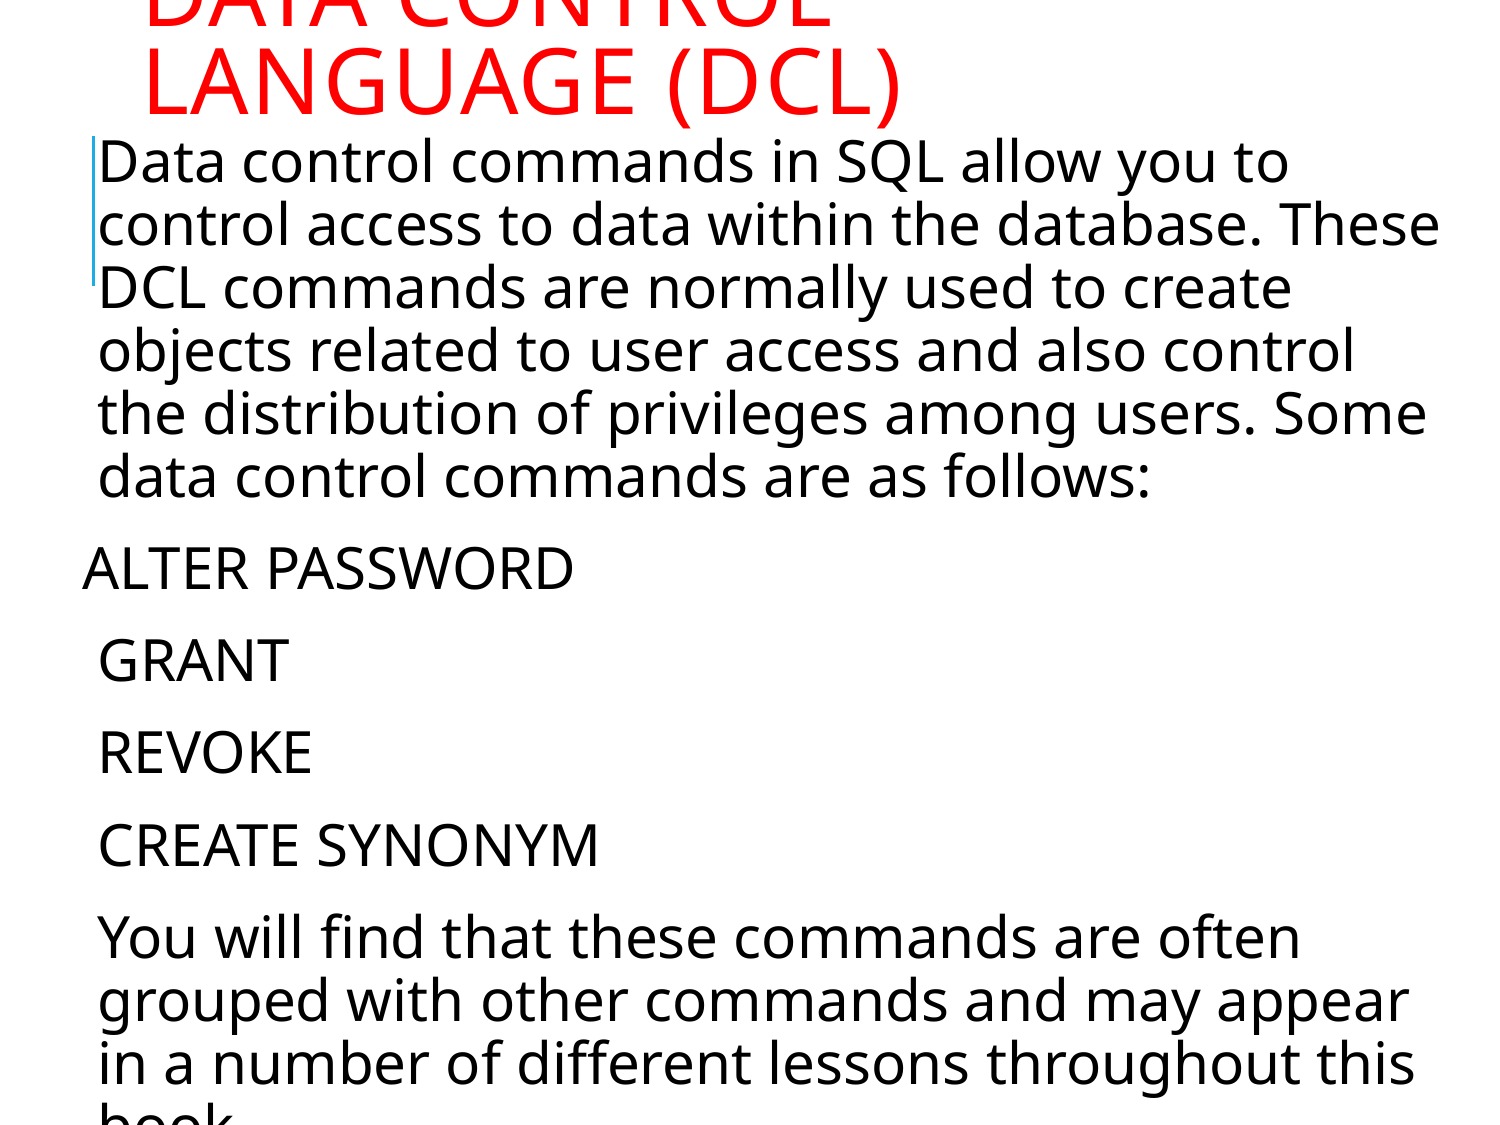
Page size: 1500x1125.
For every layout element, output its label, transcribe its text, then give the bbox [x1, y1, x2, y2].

title Data Control Language (DCL) [126, 0, 1322, 125]
list Data control commands in SQL allow you to control access to data within the database. These DCL commands are normally used to create objects related to user access and also control the distribution of privileges among users. Some data control commands are as follows: ALTER PASSWORD GRANT REVOKE CREATE SYNONYM You will find that these commands are often grouped with other commands and may appear in a number of different lessons throughout this book. [75, 125, 1450, 1075]
